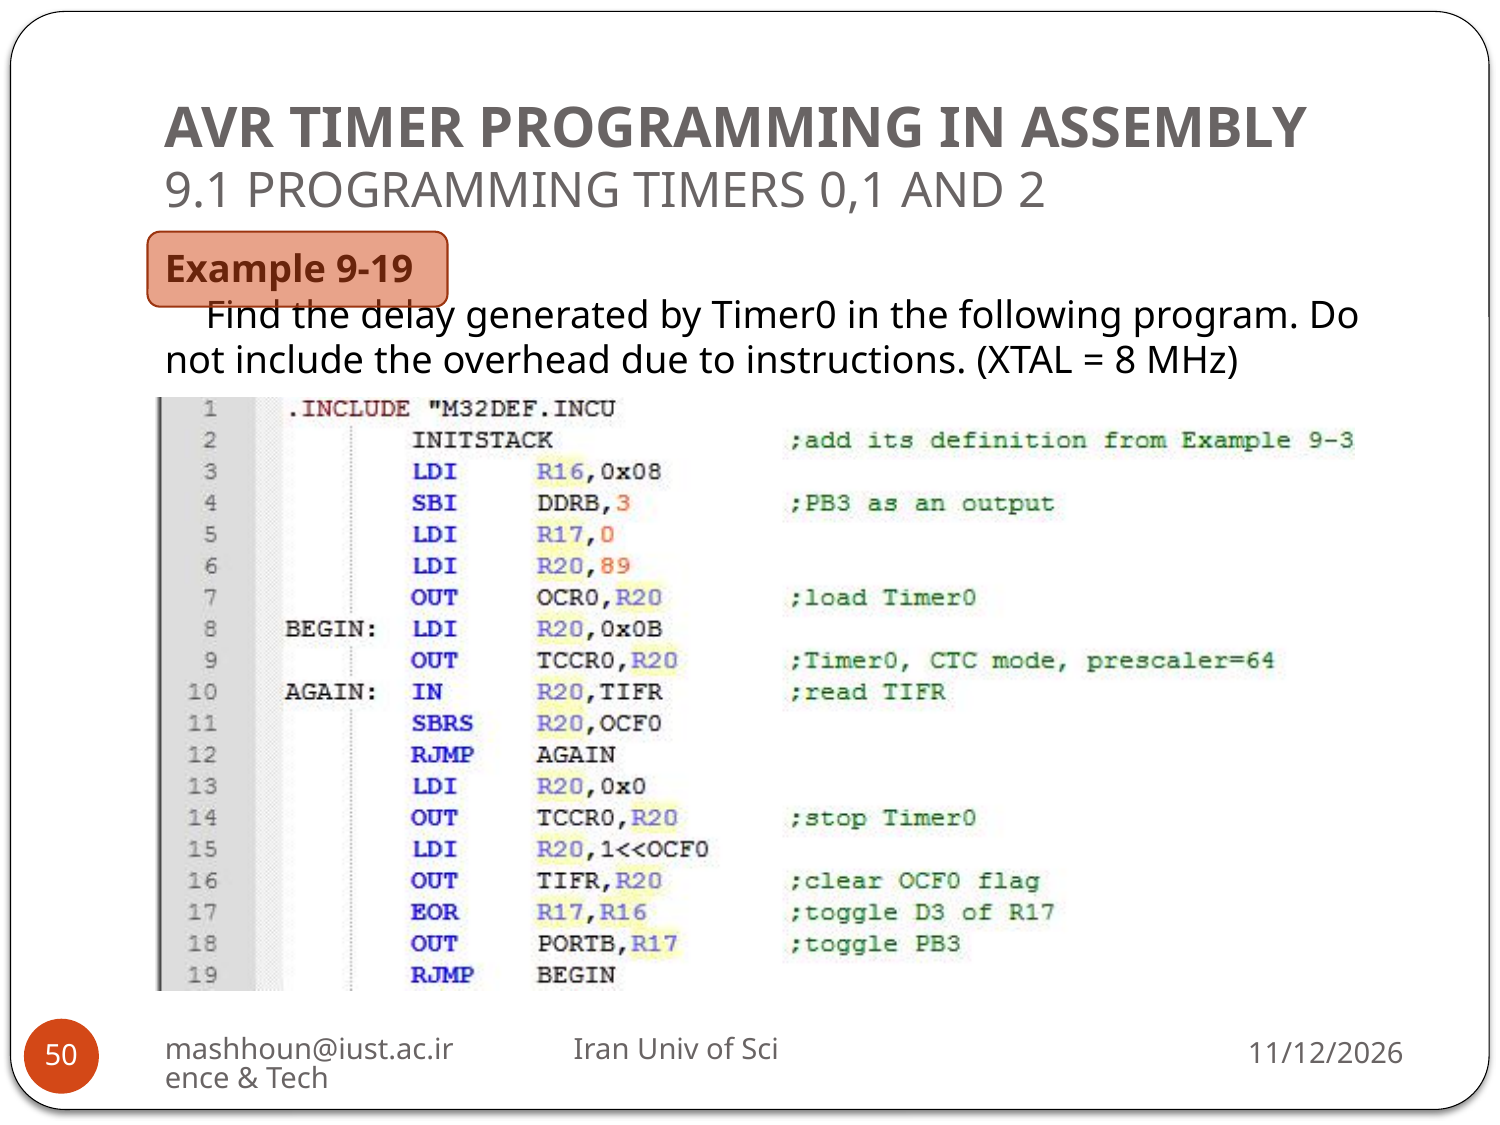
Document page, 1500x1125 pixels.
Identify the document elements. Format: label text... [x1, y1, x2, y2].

picture [154, 396, 1355, 991]
title AVR TIMER PROGRAMMING IN ASSEMBLY 9.1 PROGRAMMING TIMERS 0,1 AND 2 [150, 45, 1425, 233]
slide_number 50 [23, 1018, 99, 1094]
list Example 9-19 Find the delay generated by Timer0 in the following program. Do not include the overhead due to instructions. (XTAL = 8 MHz) [150, 237, 1425, 420]
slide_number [1012, 1015, 1419, 1094]
text_box [146, 230, 449, 308]
footer mashhoun@iust.ac.ir Iran Univ of Science & Tech [150, 1012, 800, 1088]
